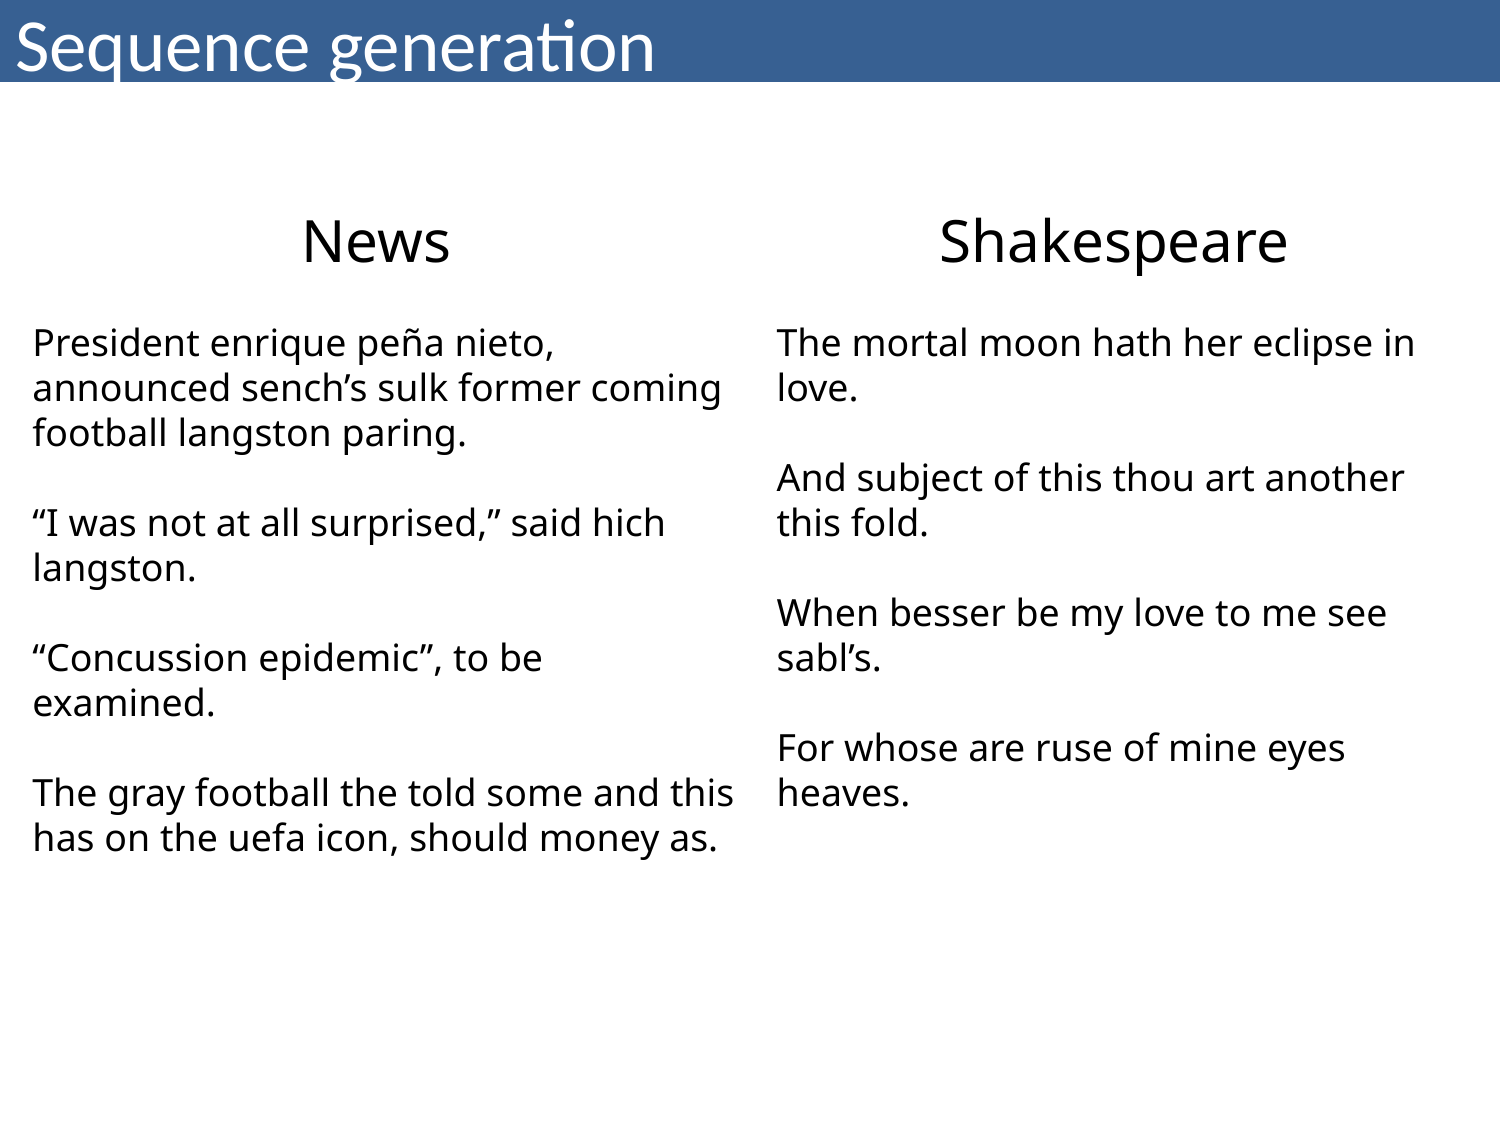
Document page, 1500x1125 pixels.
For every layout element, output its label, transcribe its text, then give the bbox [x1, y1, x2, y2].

title Sequence generation [0, 0, 1500, 82]
text_box Shakespeare The mortal moon hath her eclipse in love. And subject of this thou art another this fold. When besser be my love to me see sabl’s. For whose are ruse of mine eyes heaves. [761, 196, 1483, 821]
text_box News President enrique peña nieto, announced sench’s sulk former coming football langston paring. “I was not at all surprised,” said hich langston. “Concussion epidemic”, to be examined. The gray football the told some and this has on the uefa icon, should money as. [17, 196, 750, 866]
